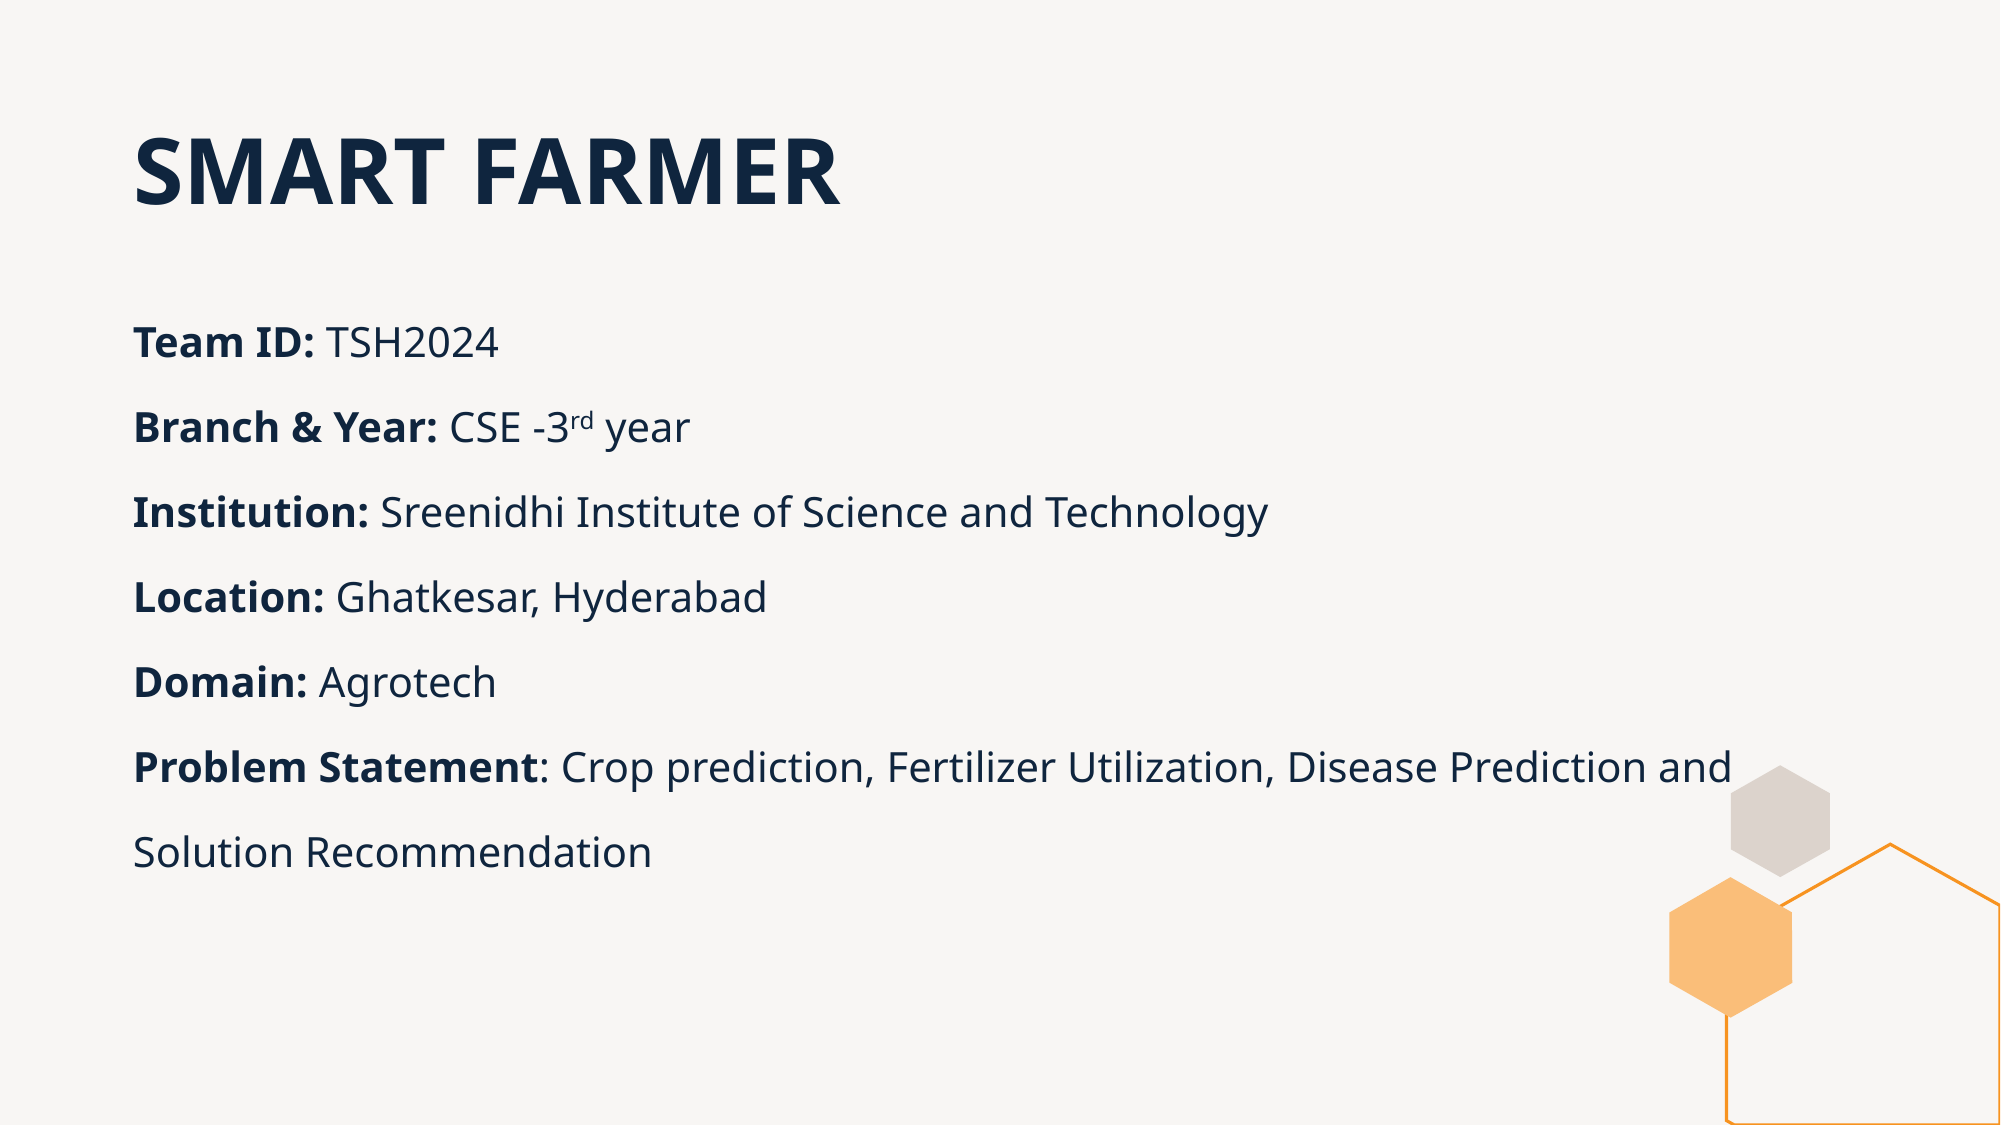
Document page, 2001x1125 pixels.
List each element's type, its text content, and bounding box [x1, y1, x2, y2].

title SMART FARMER [118, 118, 1880, 254]
text_box Team ID: TSH2024 Branch & Year: CSE -3rd year Institution: Sreenidhi Institute of Science and Technology Location: Ghatkesar, Hyderabad Domain: Agrotech Problem Statement: Crop prediction, Fertilizer Utilization, Disease Prediction and Solution Recommendation [118, 273, 1881, 883]
